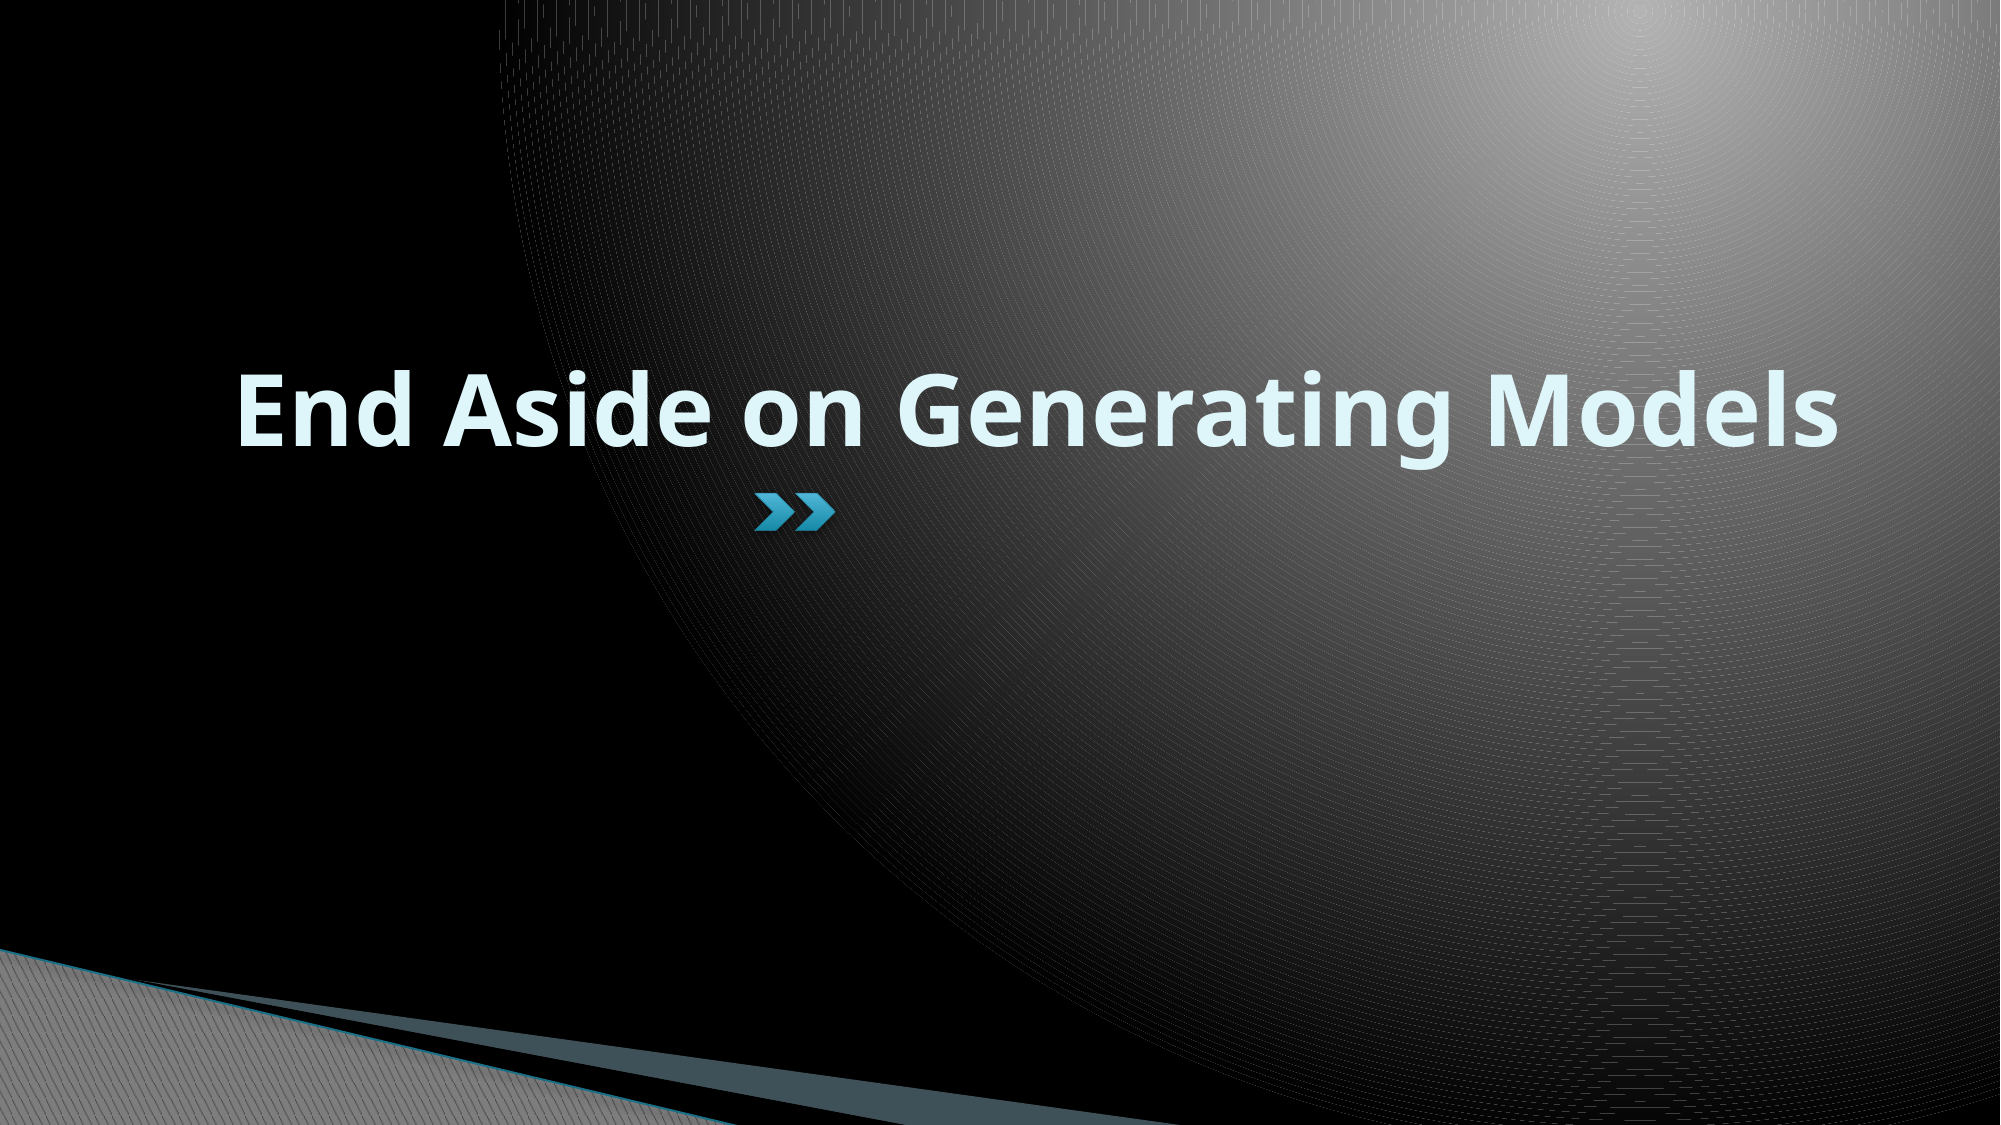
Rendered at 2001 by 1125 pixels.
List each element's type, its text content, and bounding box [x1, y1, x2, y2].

picture [0, 952, 724, 1125]
title End Aside on Generating Models [157, 173, 1858, 474]
